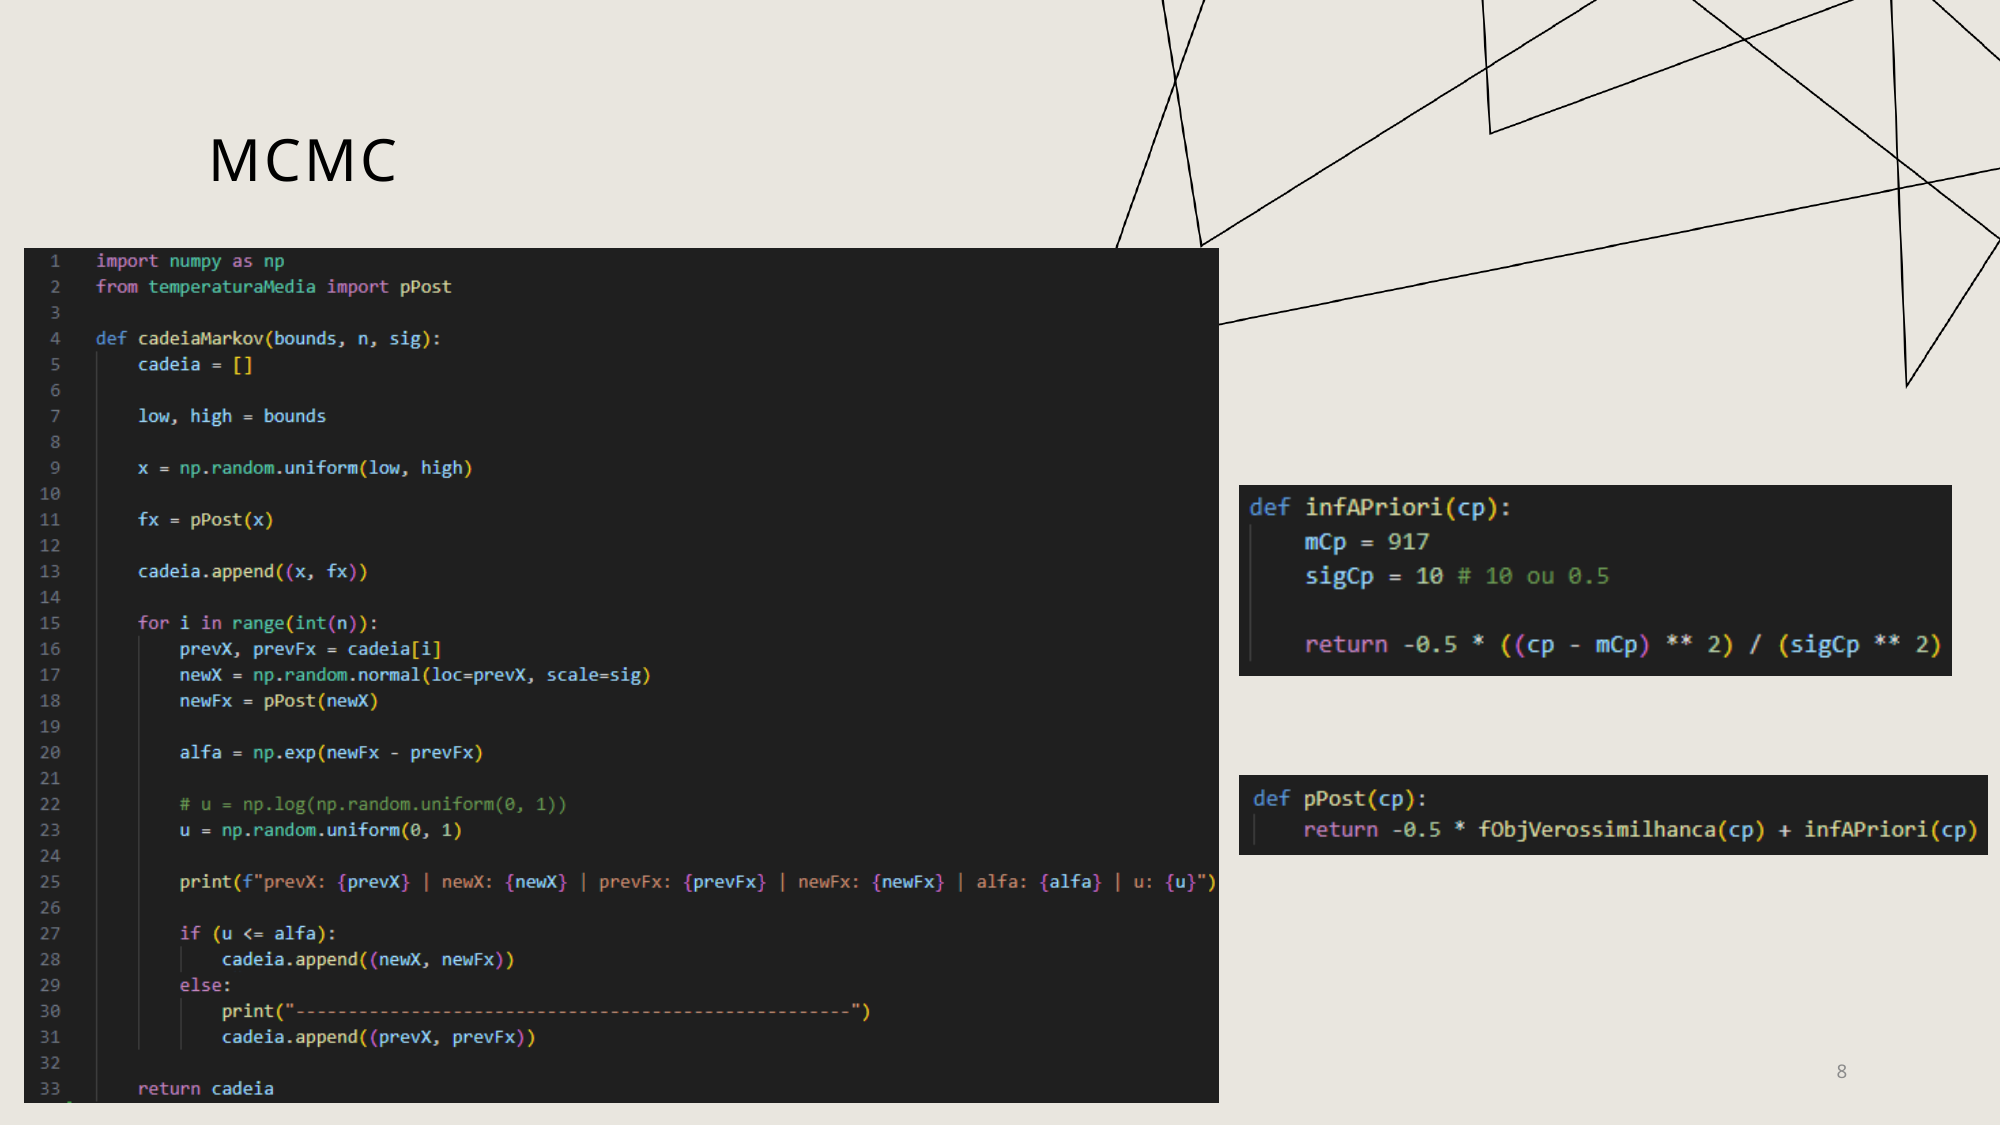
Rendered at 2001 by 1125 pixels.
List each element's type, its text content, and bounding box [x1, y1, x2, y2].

picture [1239, 485, 1952, 676]
slide_number 8 [1412, 1042, 1863, 1103]
title mcmc [193, 0, 1122, 202]
picture [24, 0, 2000, 1103]
picture [1239, 775, 1988, 855]
